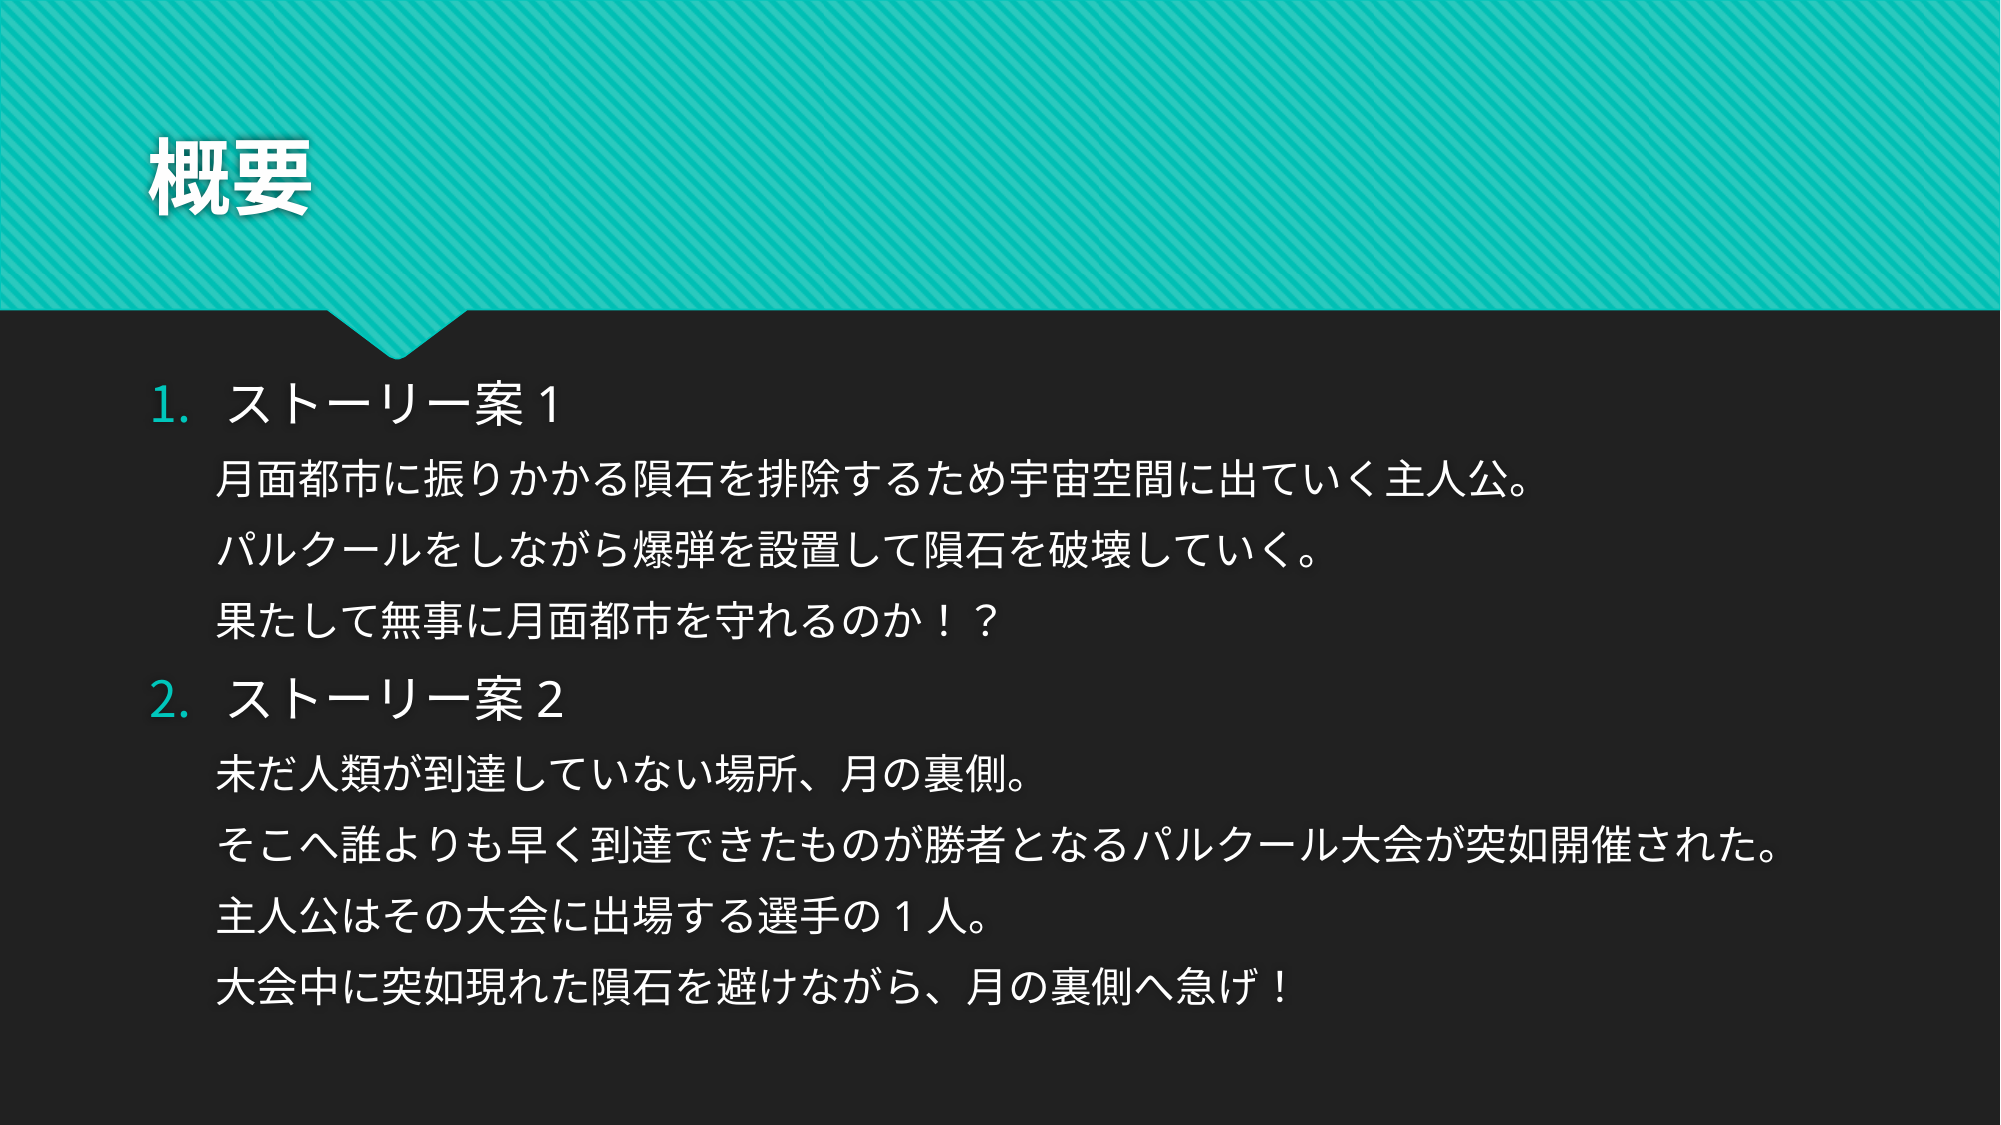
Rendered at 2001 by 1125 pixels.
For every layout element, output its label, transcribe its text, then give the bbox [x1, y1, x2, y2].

title 概要 [132, 73, 1868, 233]
list ストーリー案1 月面都市に振りかかる隕石を排除するため宇宙空間に出ていく主人公。 パルクールをしながら爆弾を設置して隕石を破壊していく。 果たして無事に月面都市を守れるのか！？ ストーリー案2 未だ人類が到達していない場所、月の裏側。 そこへ誰よりも早く到達できたものが勝者となるパルクール大会が突如開催された。 主人公はその大会に出場する選手の1人。 大会中に突如現れた隕石を避けながら、月の裏側へ急げ！ [134, 364, 1866, 1088]
